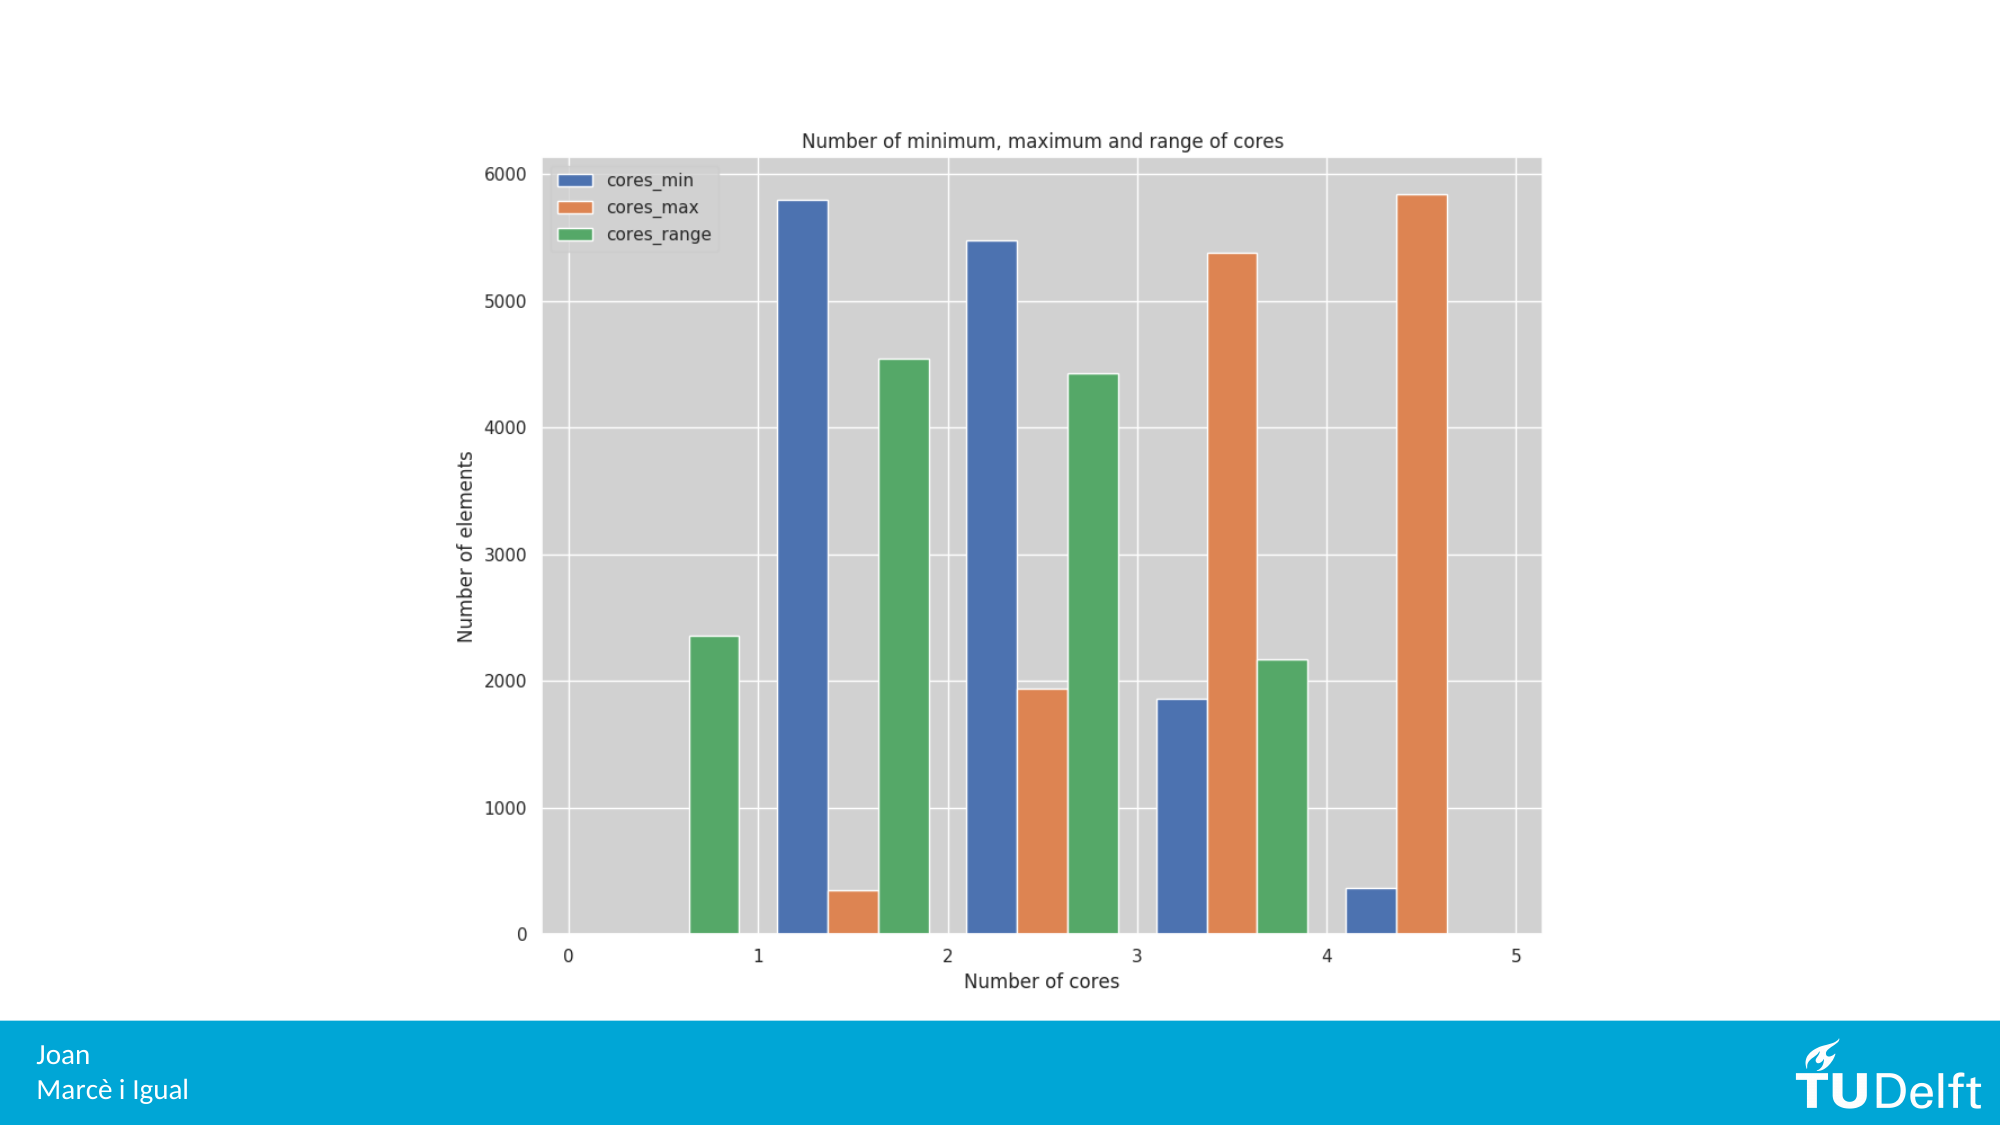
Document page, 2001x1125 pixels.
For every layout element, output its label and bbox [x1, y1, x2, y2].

picture [1967, 1078, 1980, 1108]
picture [1949, 1073, 1964, 1107]
picture [1939, 1074, 1943, 1107]
picture [1796, 1074, 1827, 1107]
picture [1877, 1074, 1905, 1107]
picture [1911, 1084, 1932, 1108]
picture [1806, 1044, 1834, 1069]
picture [437, 112, 1563, 1013]
picture [1833, 1074, 1866, 1108]
